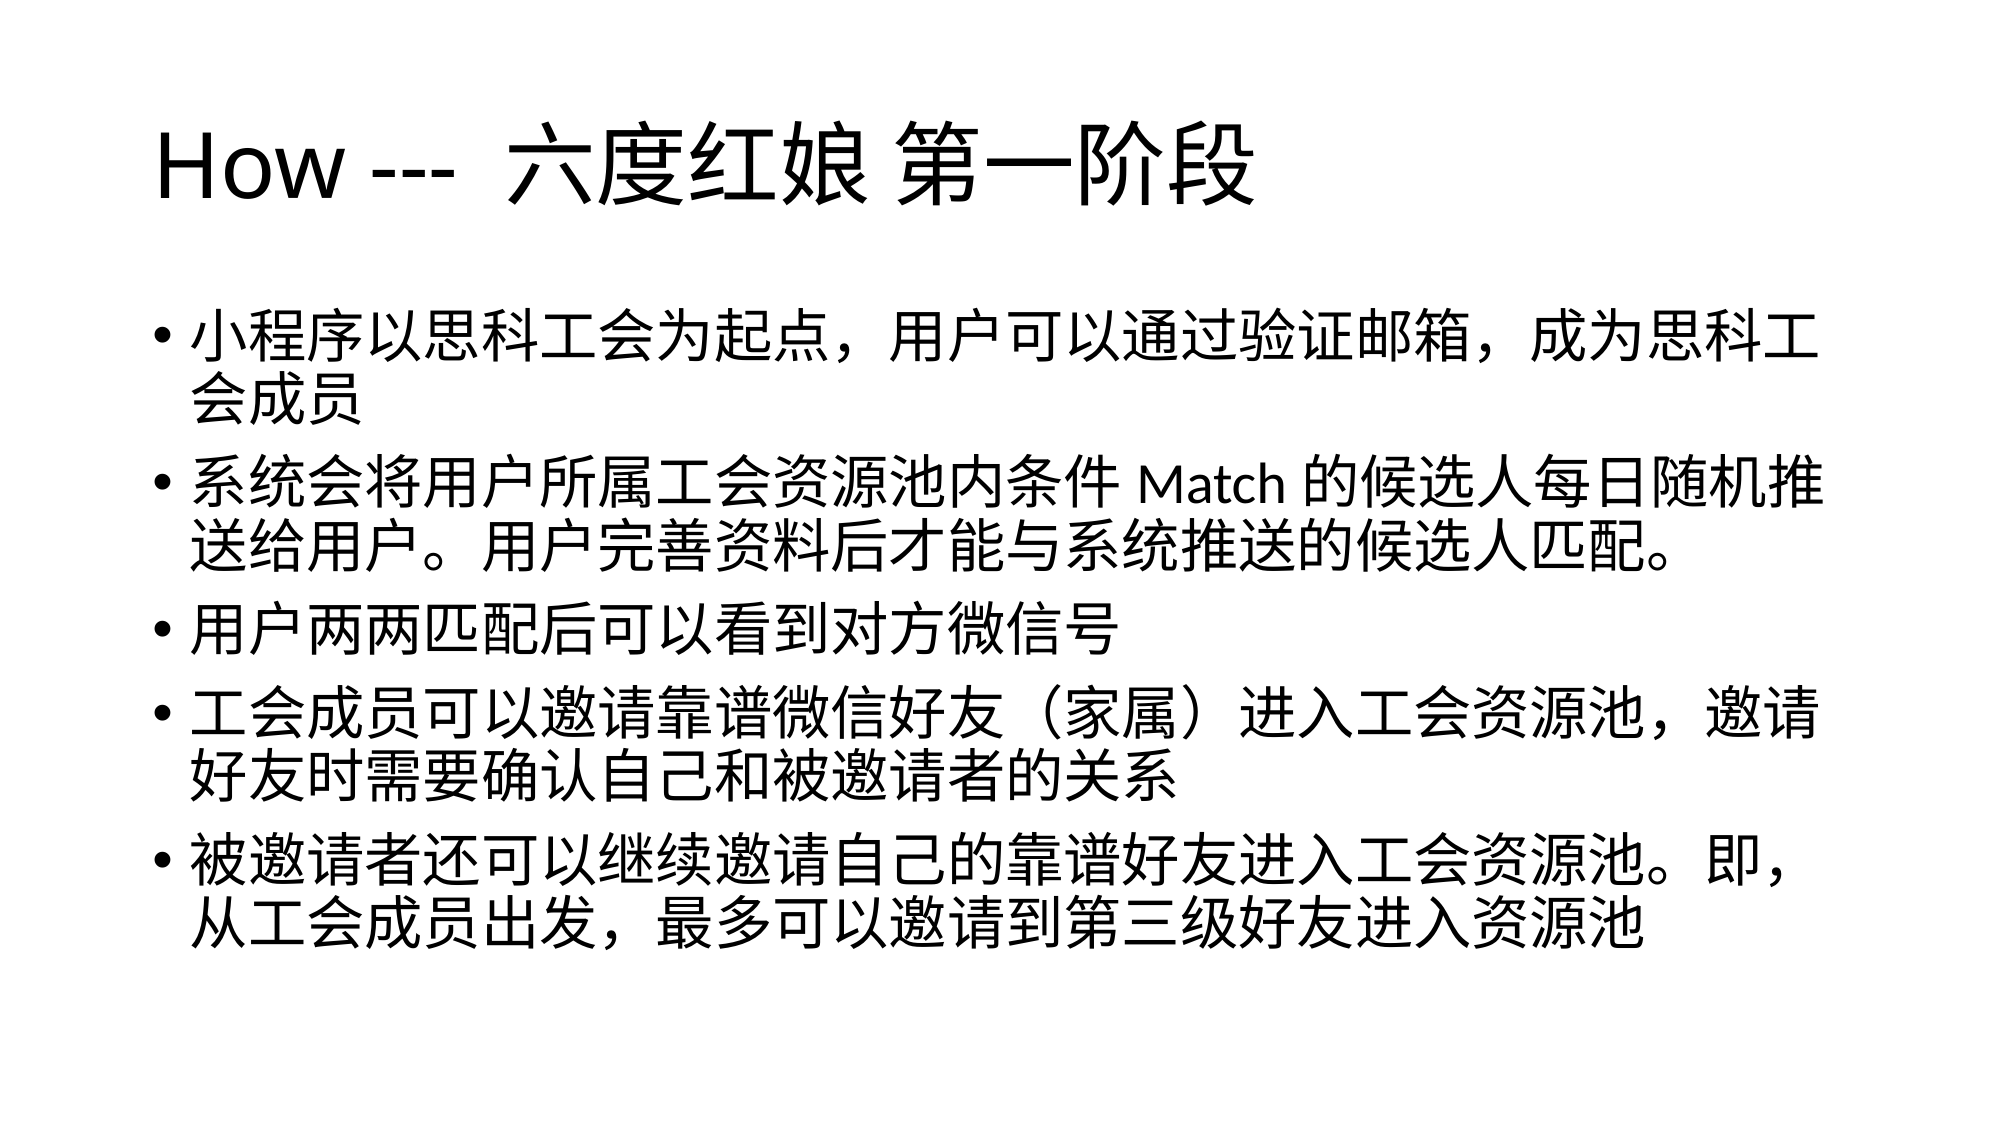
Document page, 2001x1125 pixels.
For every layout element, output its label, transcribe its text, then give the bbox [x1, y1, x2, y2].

list 小程序以思科工会为起点，用户可以通过验证邮箱，成为思科工会成员 系统会将用户所属工会资源池内条件Match的候选人每日随机推送给用户。用户完善资料后才能与系统推送的候选人匹配。 用户两两匹配后可以看到对方微信号 工会成员可以邀请靠谱微信好友（家属）进入工会资源池，邀请好友时需要确认自己和被邀请者的关系 被邀请者还可以继续邀请自己的靠谱好友进入工会资源池。即，从工会成员出发，最多可以邀请到第三级好友进入资源池 [137, 299, 1863, 1066]
title How --- 六度红娘 第一阶段 [137, 59, 1863, 278]
